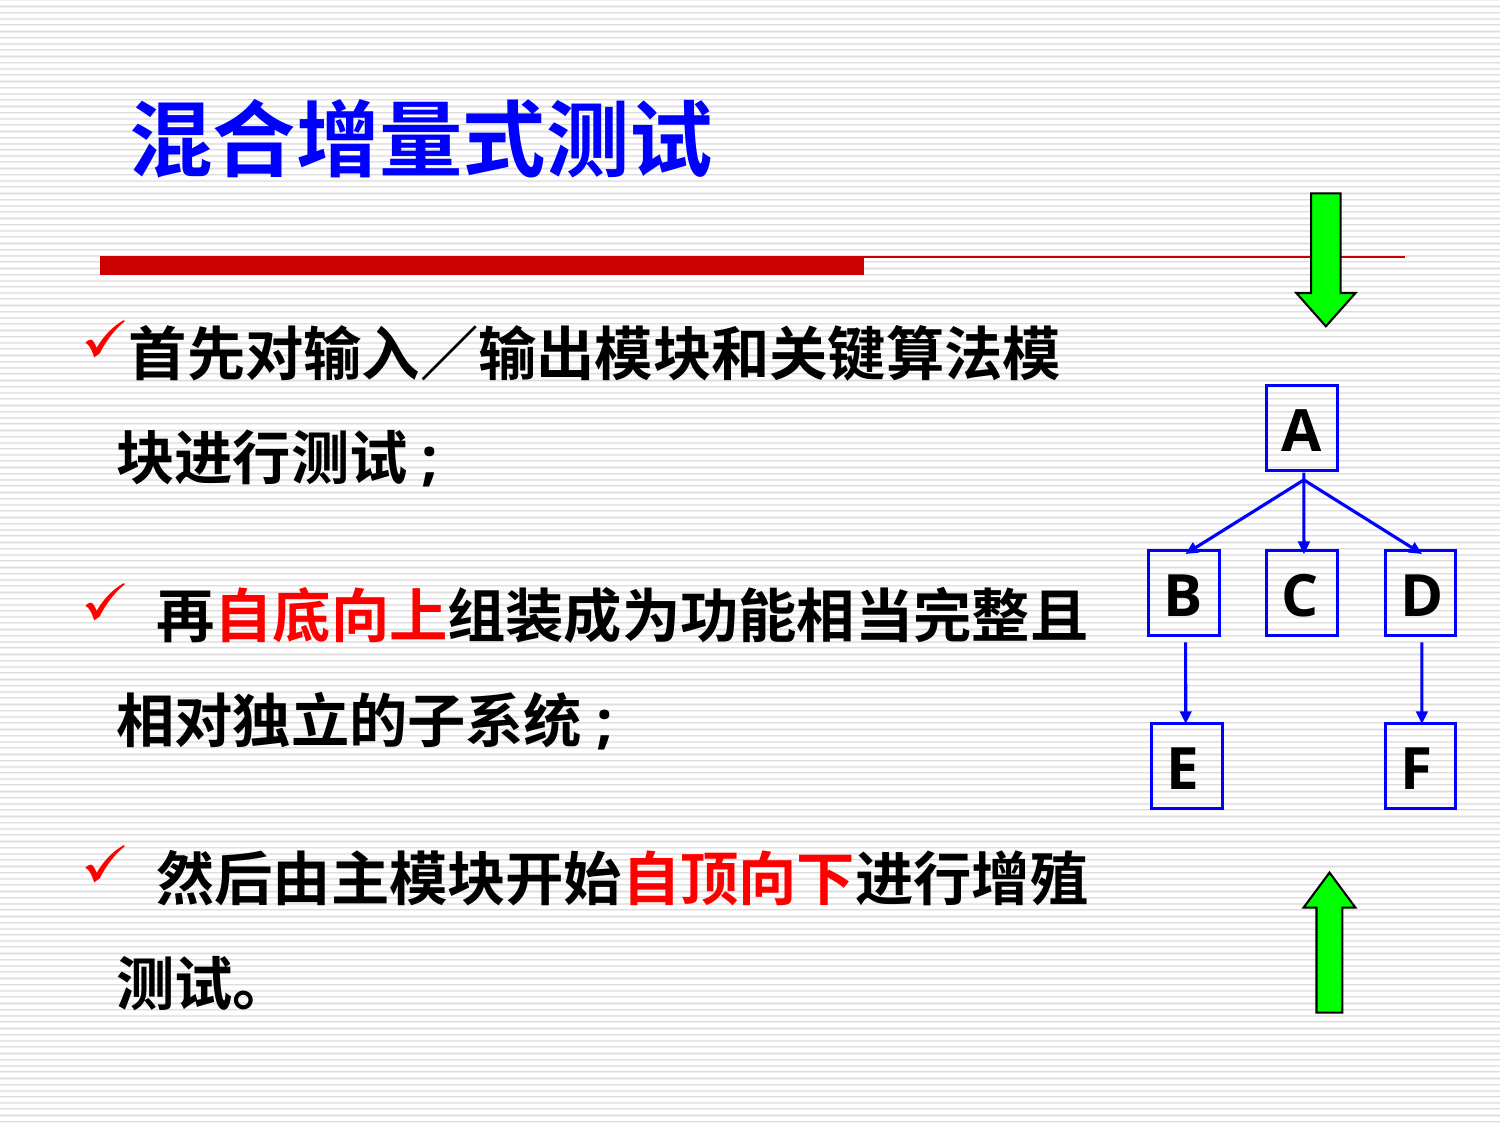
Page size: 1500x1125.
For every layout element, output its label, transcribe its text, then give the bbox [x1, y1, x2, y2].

picture [0, 0, 1500, 1125]
text_box [1303, 872, 1356, 1013]
text_box 首先对输入／输出模块和关键算法模块进行测试; 再自底向上组装成为功能相当完整且相对独立的子系统; 然后由主模块开始自顶向下进行增殖测试。 [26, 274, 1124, 1024]
text_box [1296, 193, 1356, 327]
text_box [1148, 385, 1457, 813]
text_box 混合增量式测试 [115, 67, 1116, 206]
